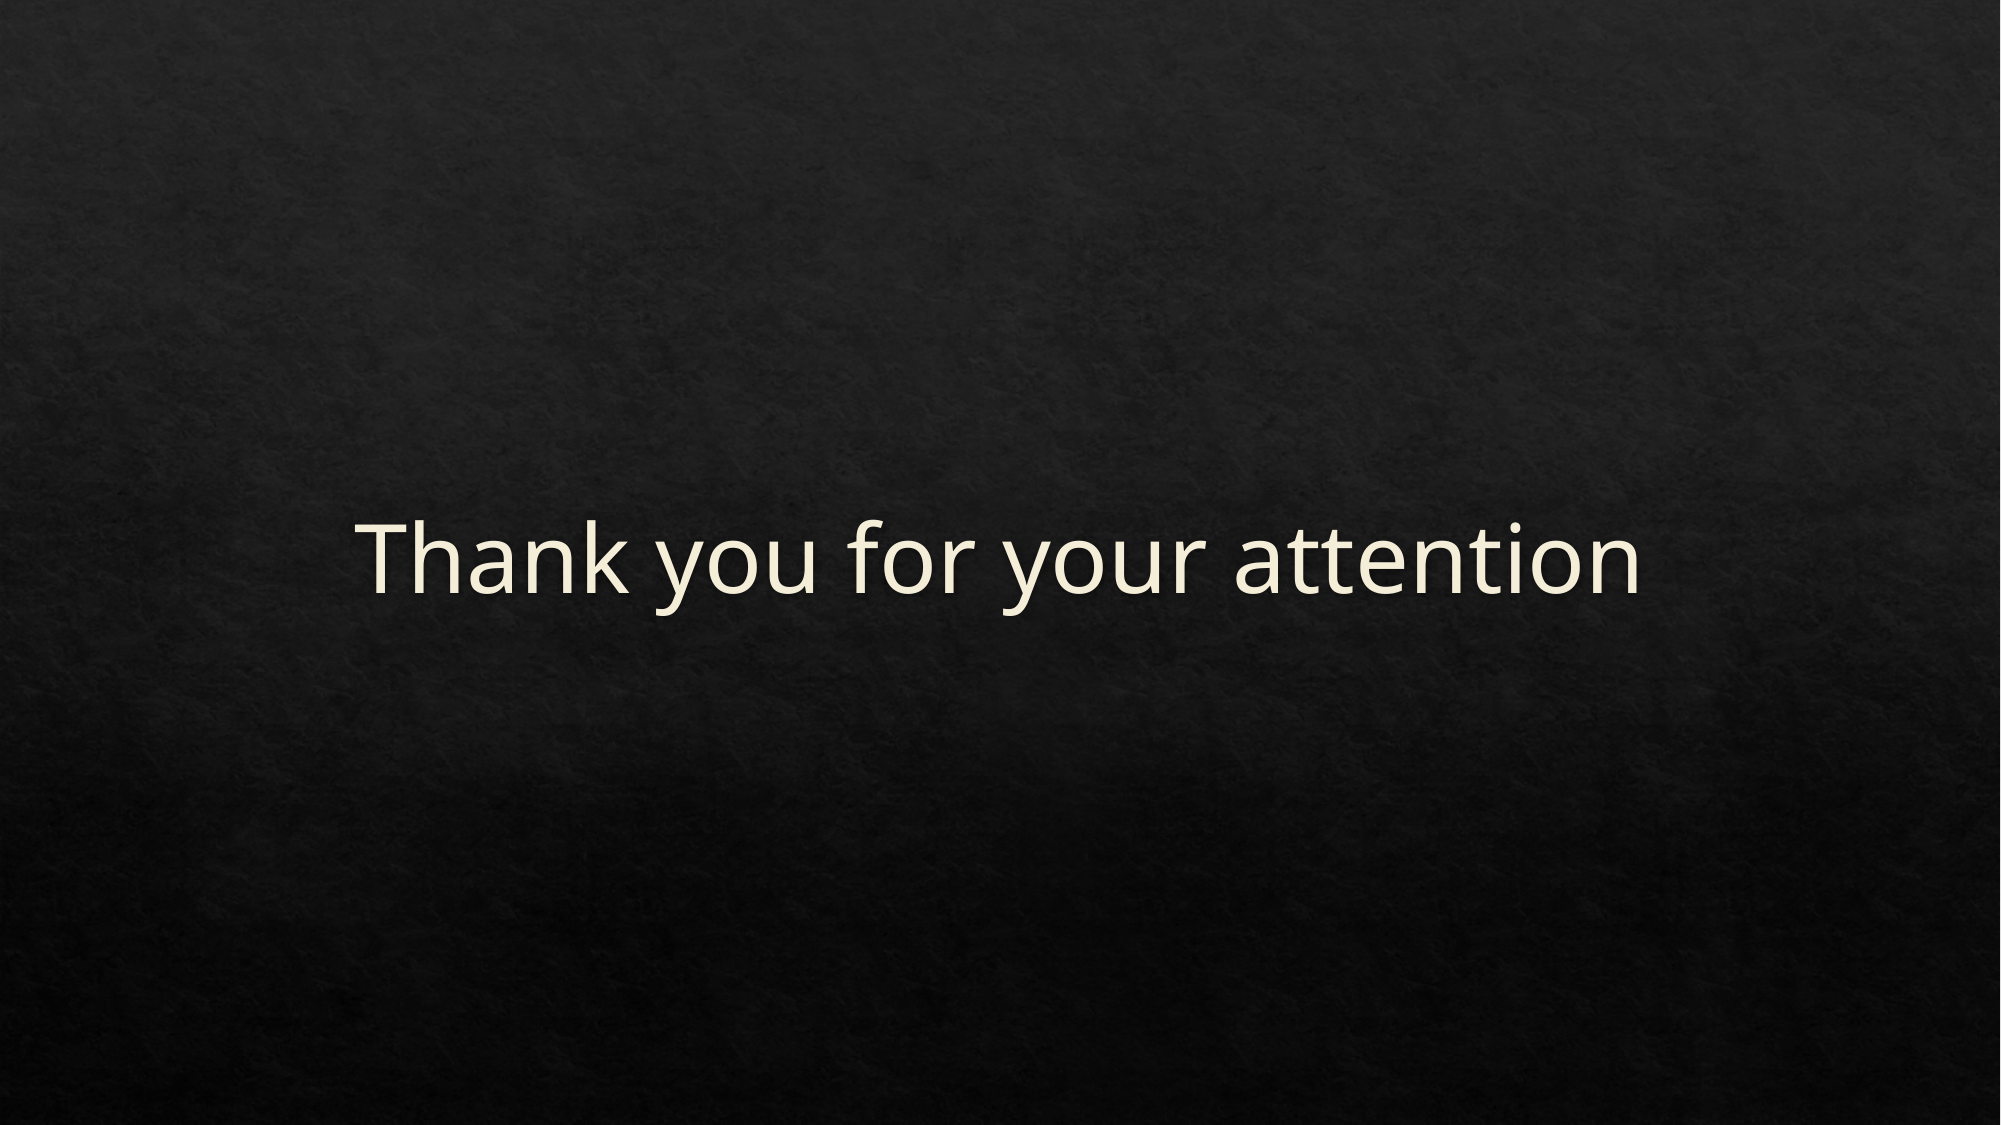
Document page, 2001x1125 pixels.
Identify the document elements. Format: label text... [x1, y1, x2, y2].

title Thank you for your attention [150, 458, 1850, 666]
